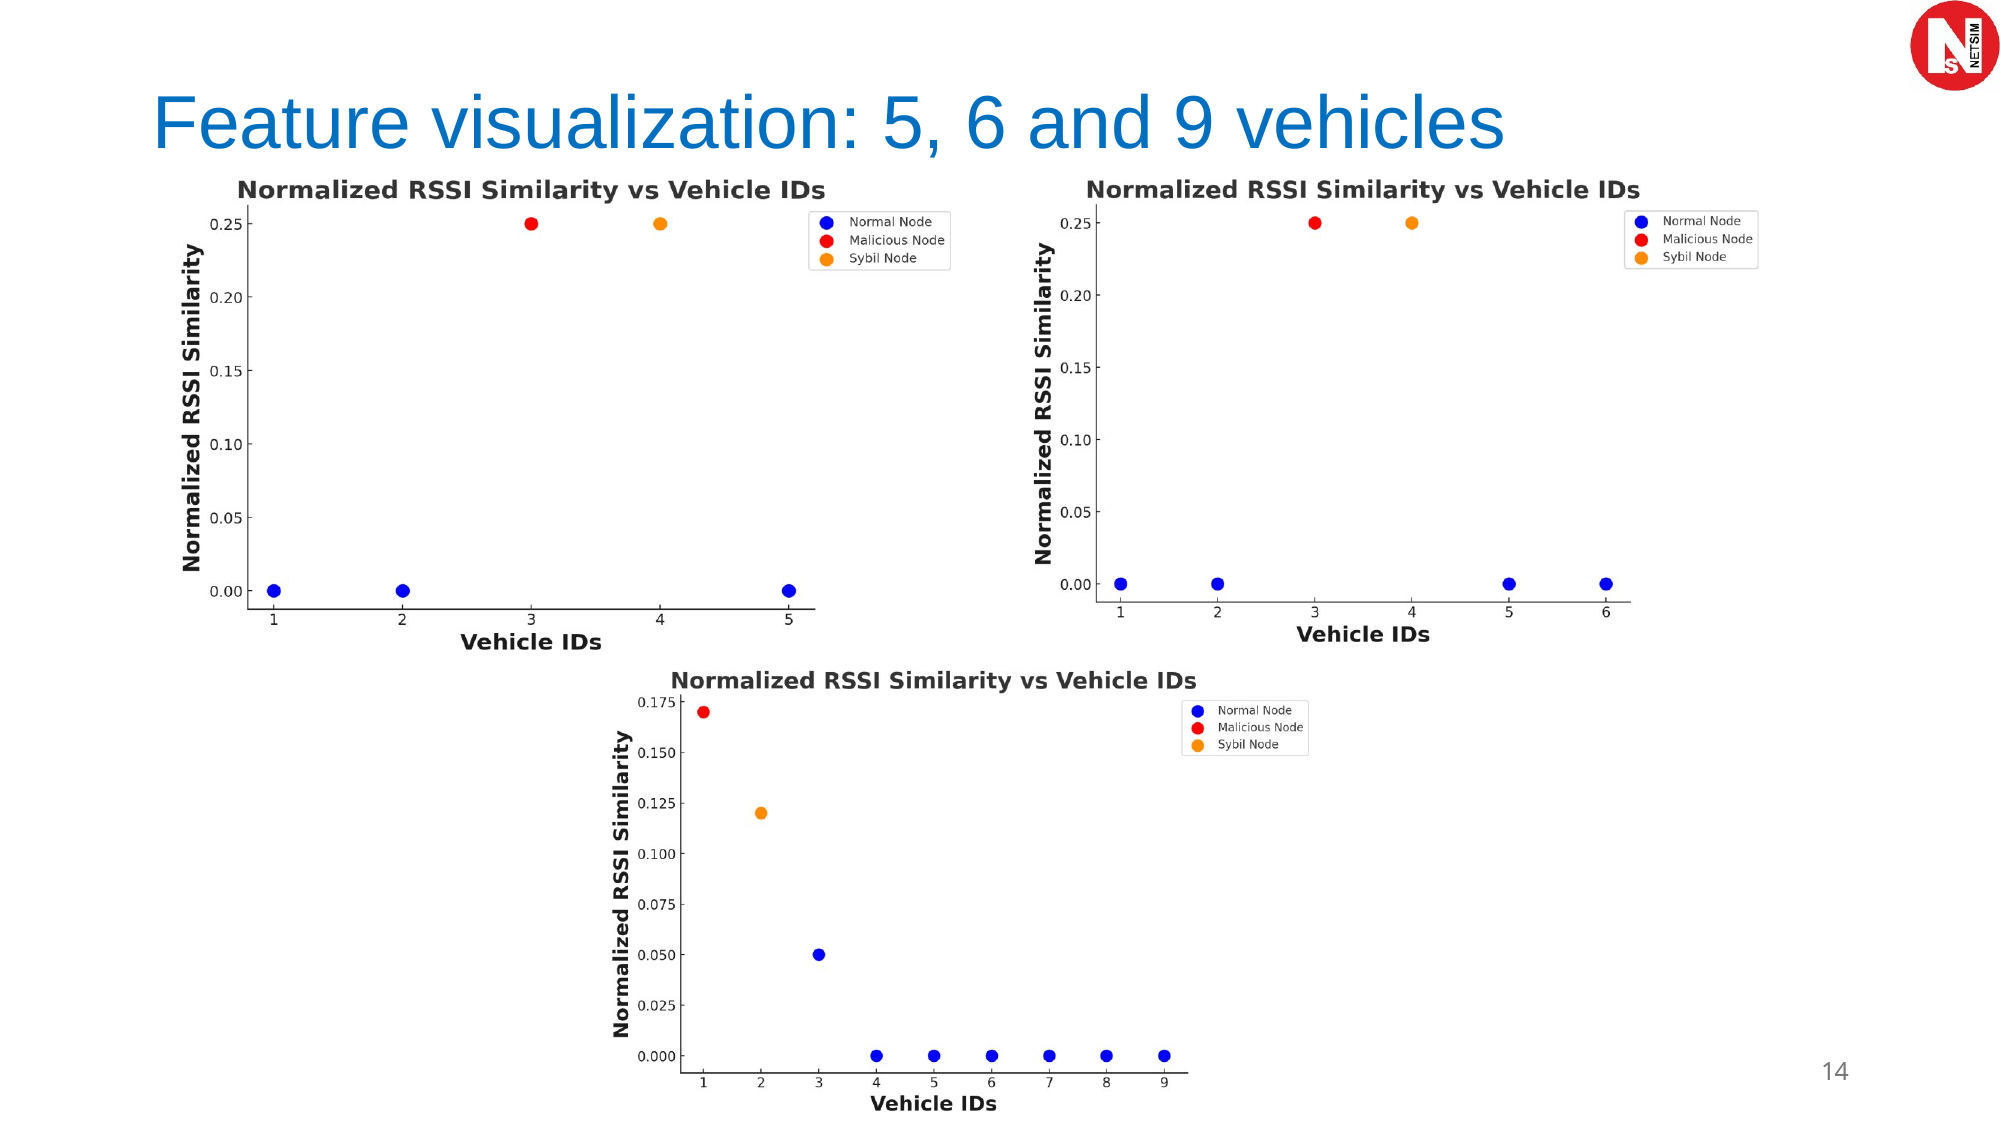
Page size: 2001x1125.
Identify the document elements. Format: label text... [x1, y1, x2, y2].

picture [181, 178, 951, 651]
picture [1909, 0, 2000, 91]
picture [1033, 178, 1759, 643]
slide_number 14 [1814, 1055, 1856, 1125]
picture [611, 670, 1309, 1111]
title Feature visualization: 5, 6 and 9 vehicles [150, 71, 1798, 262]
